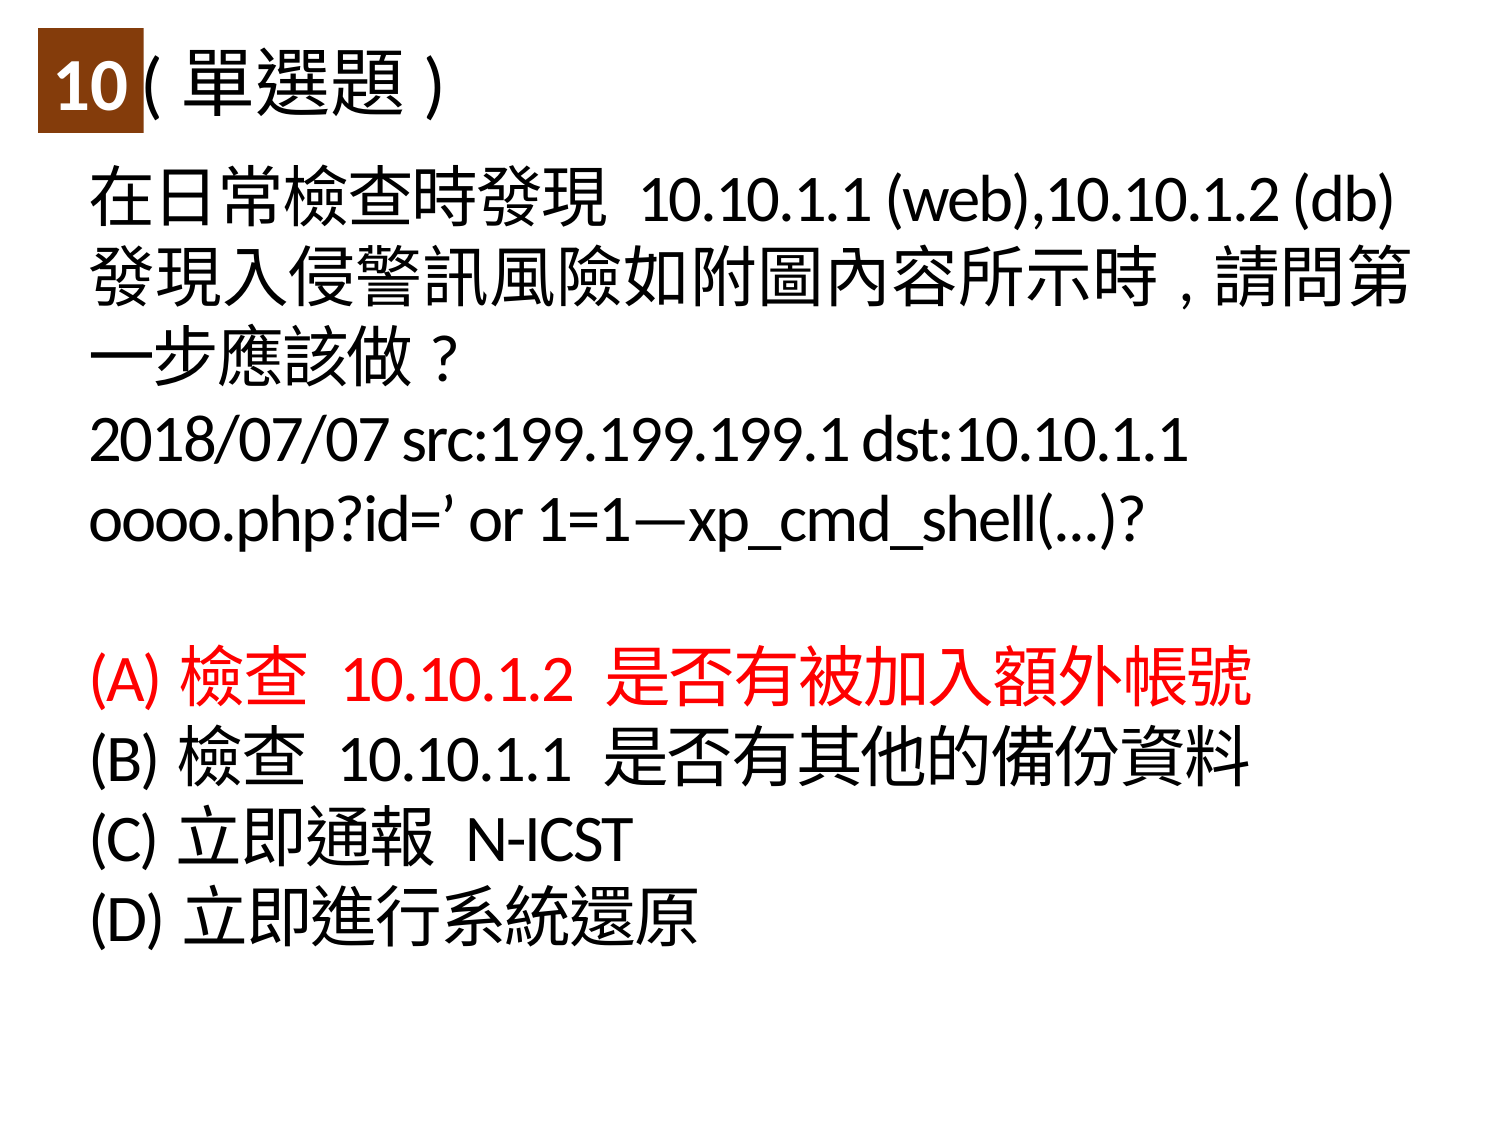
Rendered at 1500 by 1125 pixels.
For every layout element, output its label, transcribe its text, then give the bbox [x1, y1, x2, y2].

text_box (單選題) [125, 28, 461, 133]
text_box 10 [38, 28, 125, 133]
text_box 在日常檢查時發現 10.10.1.1 (web),10.10.1.2 (db)發現入侵警訊風險如附圖內容所示時,請問第一步應該做? 2018/07/07 src:199.199.199.1 dst:10.10.1.1 oooo.php?id=’ or 1=1—xp_cmd_shell(...)? (A)檢查 10.10.1.2 是否有被加入額外帳號 (B)檢查 10.10.1.1 是否有其他的備份資料 (C)立即通報 N-ICST (D)立即進行系統還原 [73, 147, 1427, 962]
